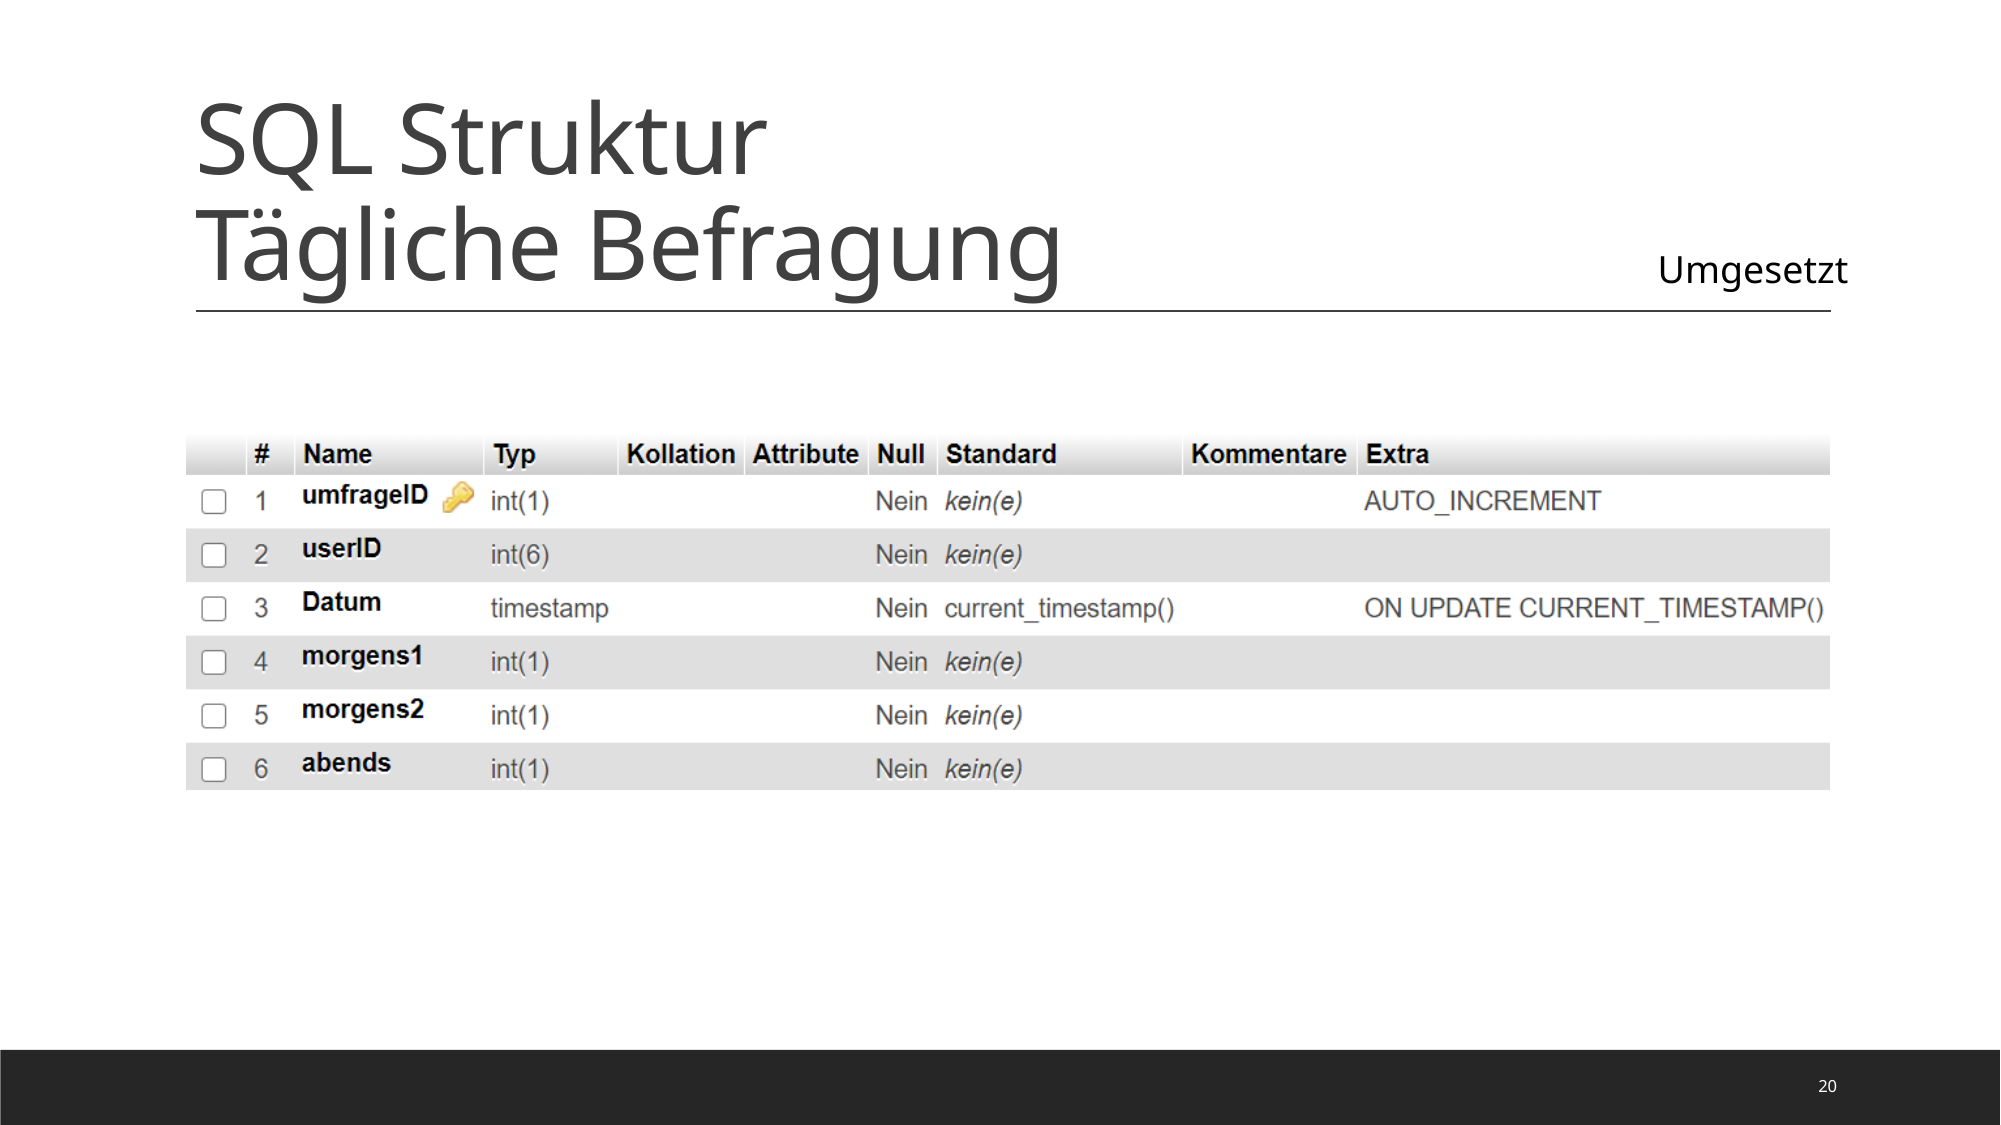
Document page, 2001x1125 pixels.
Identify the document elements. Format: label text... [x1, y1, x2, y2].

text_box Umgesetzt [1642, 238, 1997, 298]
picture [185, 427, 1831, 790]
title SQL Struktur Tägliche Befragung [180, 71, 1830, 310]
slide_number 20 [1803, 1057, 1932, 1118]
